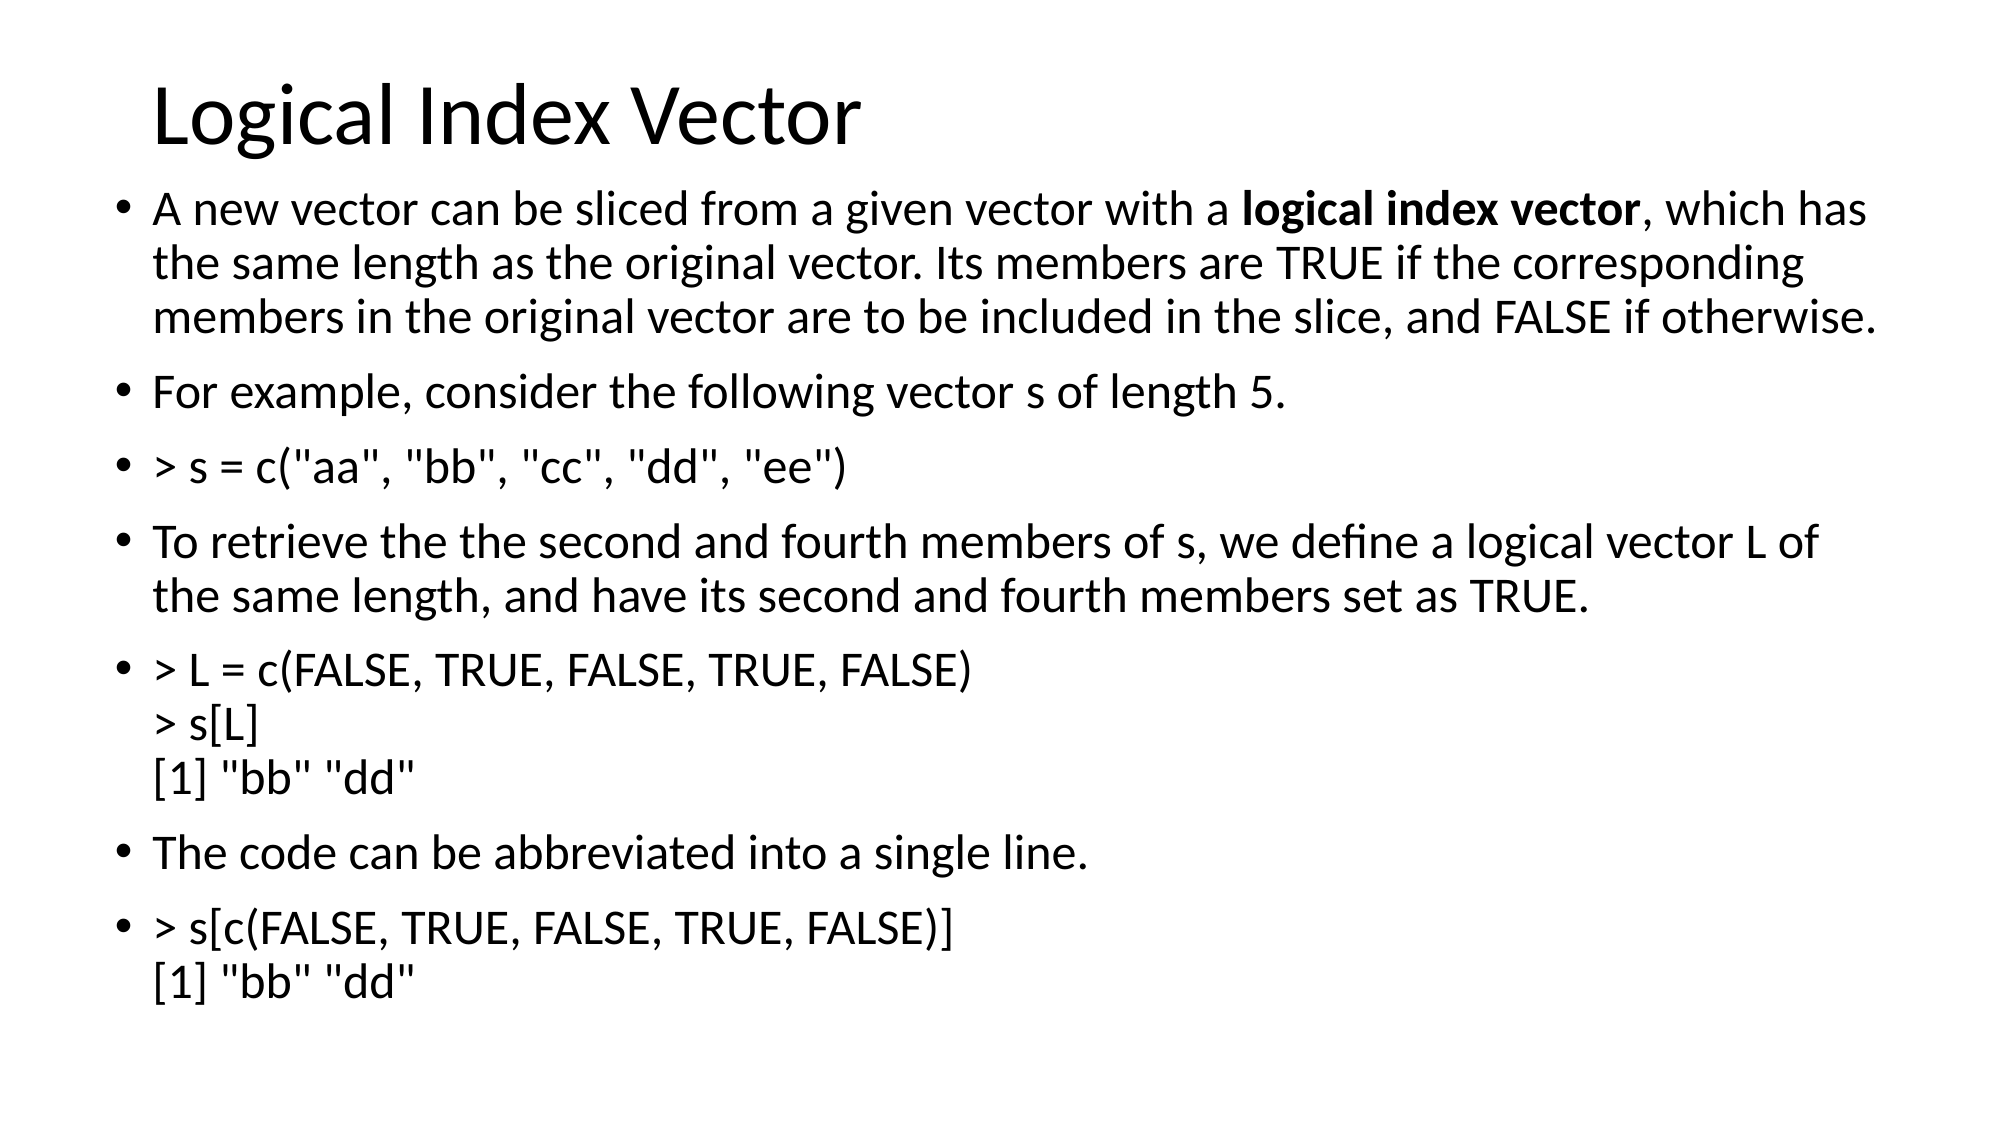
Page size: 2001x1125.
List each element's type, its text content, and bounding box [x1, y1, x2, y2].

list A new vector can be sliced from a given vector with a logical index vector, which has the same length as the original vector. Its members are TRUE if the corresponding members in the original vector are to be included in the slice, and FALSE if otherwise. For example, consider the following vector s of length 5. > s = c("aa", "bb", "cc", "dd", "ee") To retrieve the the second and fourth members of s, we define a logical vector L of the same length, and have its second and fourth members set as TRUE. > L = c(FALSE, TRUE, FALSE, TRUE, FALSE) > s[L] [1] "bb" "dd" The code can be abbreviated into a single line. > s[c(FALSE, TRUE, FALSE, TRUE, FALSE)] [1] "bb" "dd" [99, 174, 1900, 1038]
title Logical Index Vector [137, 59, 1863, 174]
